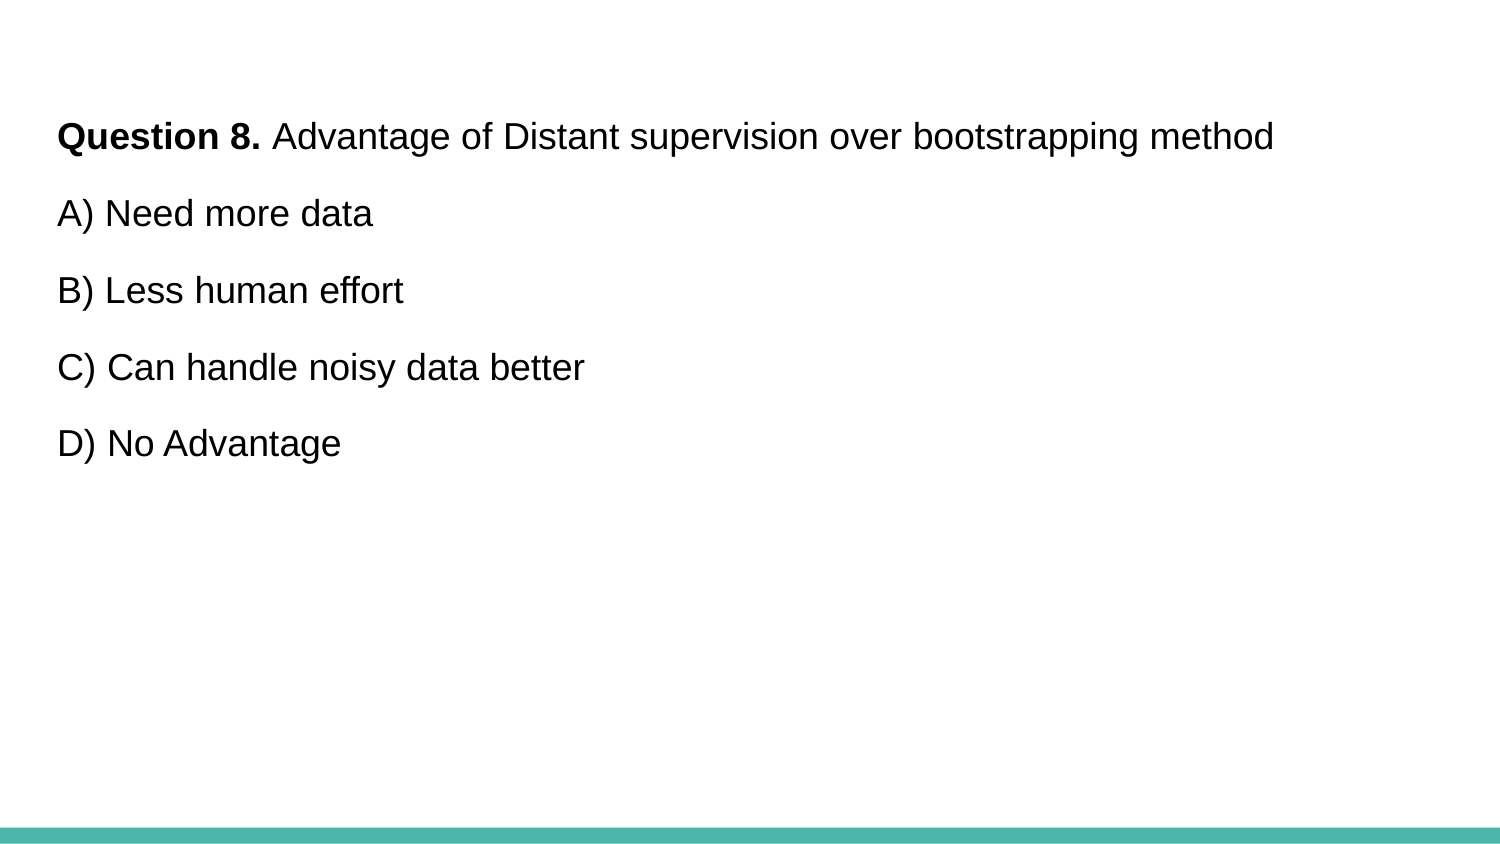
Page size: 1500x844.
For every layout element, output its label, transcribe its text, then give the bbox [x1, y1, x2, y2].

list Question 8. Advantage of Distant supervision over bootstrapping method A) Need more data B) Less human effort C) Can handle noisy data better D) No Advantage [42, 90, 1440, 650]
